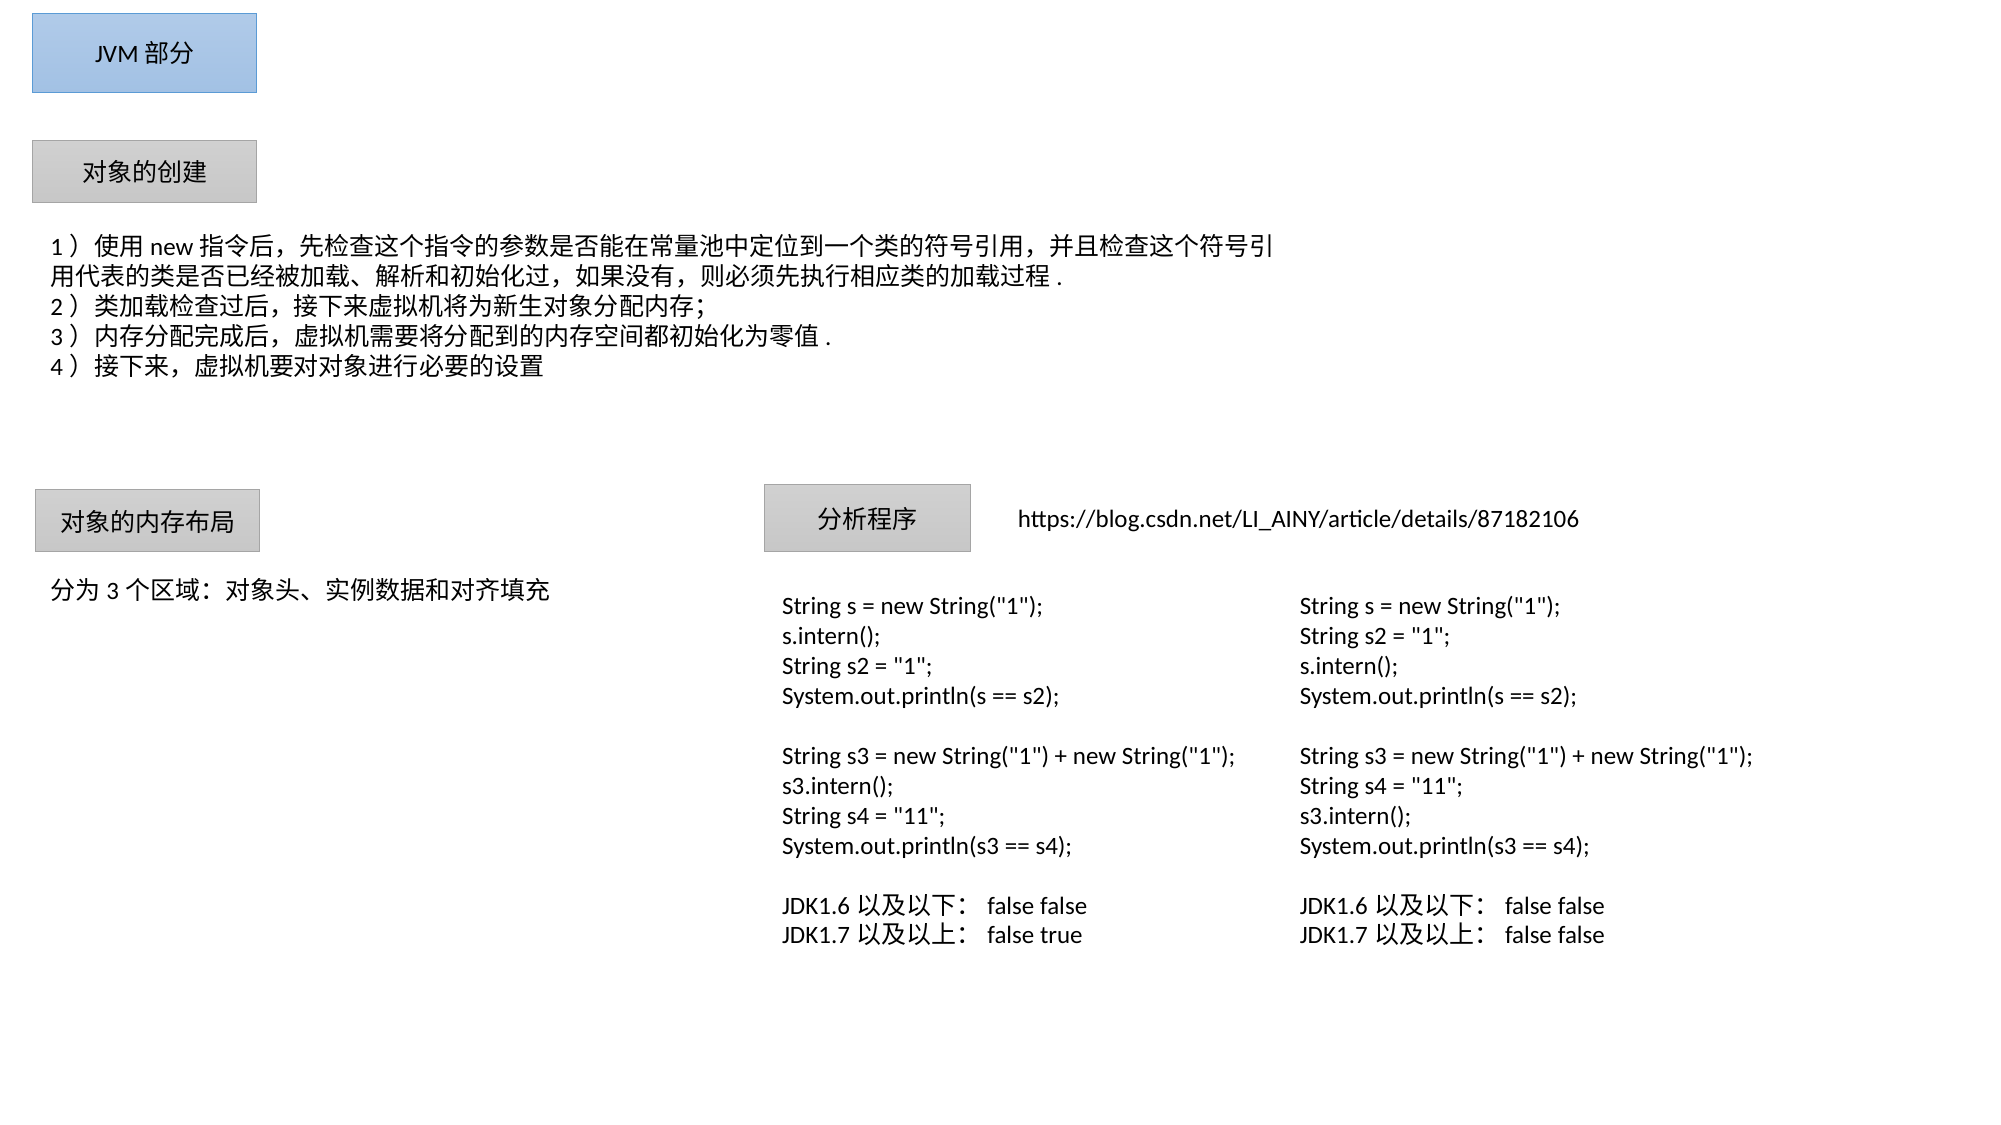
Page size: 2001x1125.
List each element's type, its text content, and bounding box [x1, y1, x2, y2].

text_box 分为3个区域：对象头、实例数据和对齐填充 [35, 567, 1102, 612]
text_box String s = new String("1"); String s2 = "1"; s.intern(); System.out.println(s == s2); String s3 = new String("1") + new String("1"); String s4 = "11"; s3.intern(); System.out.println(s3 == s4); JDK1.6以及以下：false false JDK1.7以及以上：false false [1285, 582, 1876, 957]
text_box 1）使用new指令后，先检查这个指令的参数是否能在常量池中定位到一个类的符号引用，并且检查这个符号引用代表的类是否已经被加载、解析和初始化过，如果没有，则必须先执行相应类的加载过程. 2）类加载检查过后，接下来虚拟机将为新生对象分配内存； 3）内存分配完成后，虚拟机需要将分配到的内存空间都初始化为零值. 4）接下来，虚拟机要对对象进行必要的设置 [35, 223, 1309, 388]
text_box 对象的内存布局 [35, 489, 260, 552]
text_box 对象的创建 [32, 140, 257, 203]
text_box String s = new String("1"); s.intern(); String s2 = "1"; System.out.println(s == s2); String s3 = new String("1") + new String("1"); s3.intern(); String s4 = "11"; System.out.println(s3 == s4); JDK1.6以及以下：false false JDK1.7以及以上：false true [767, 582, 1285, 957]
text_box JVM部分 [32, 13, 257, 93]
text_box https://blog.csdn.net/LI_AINY/article/details/87182106 [1003, 495, 1761, 541]
text_box 分析程序 [764, 484, 971, 552]
